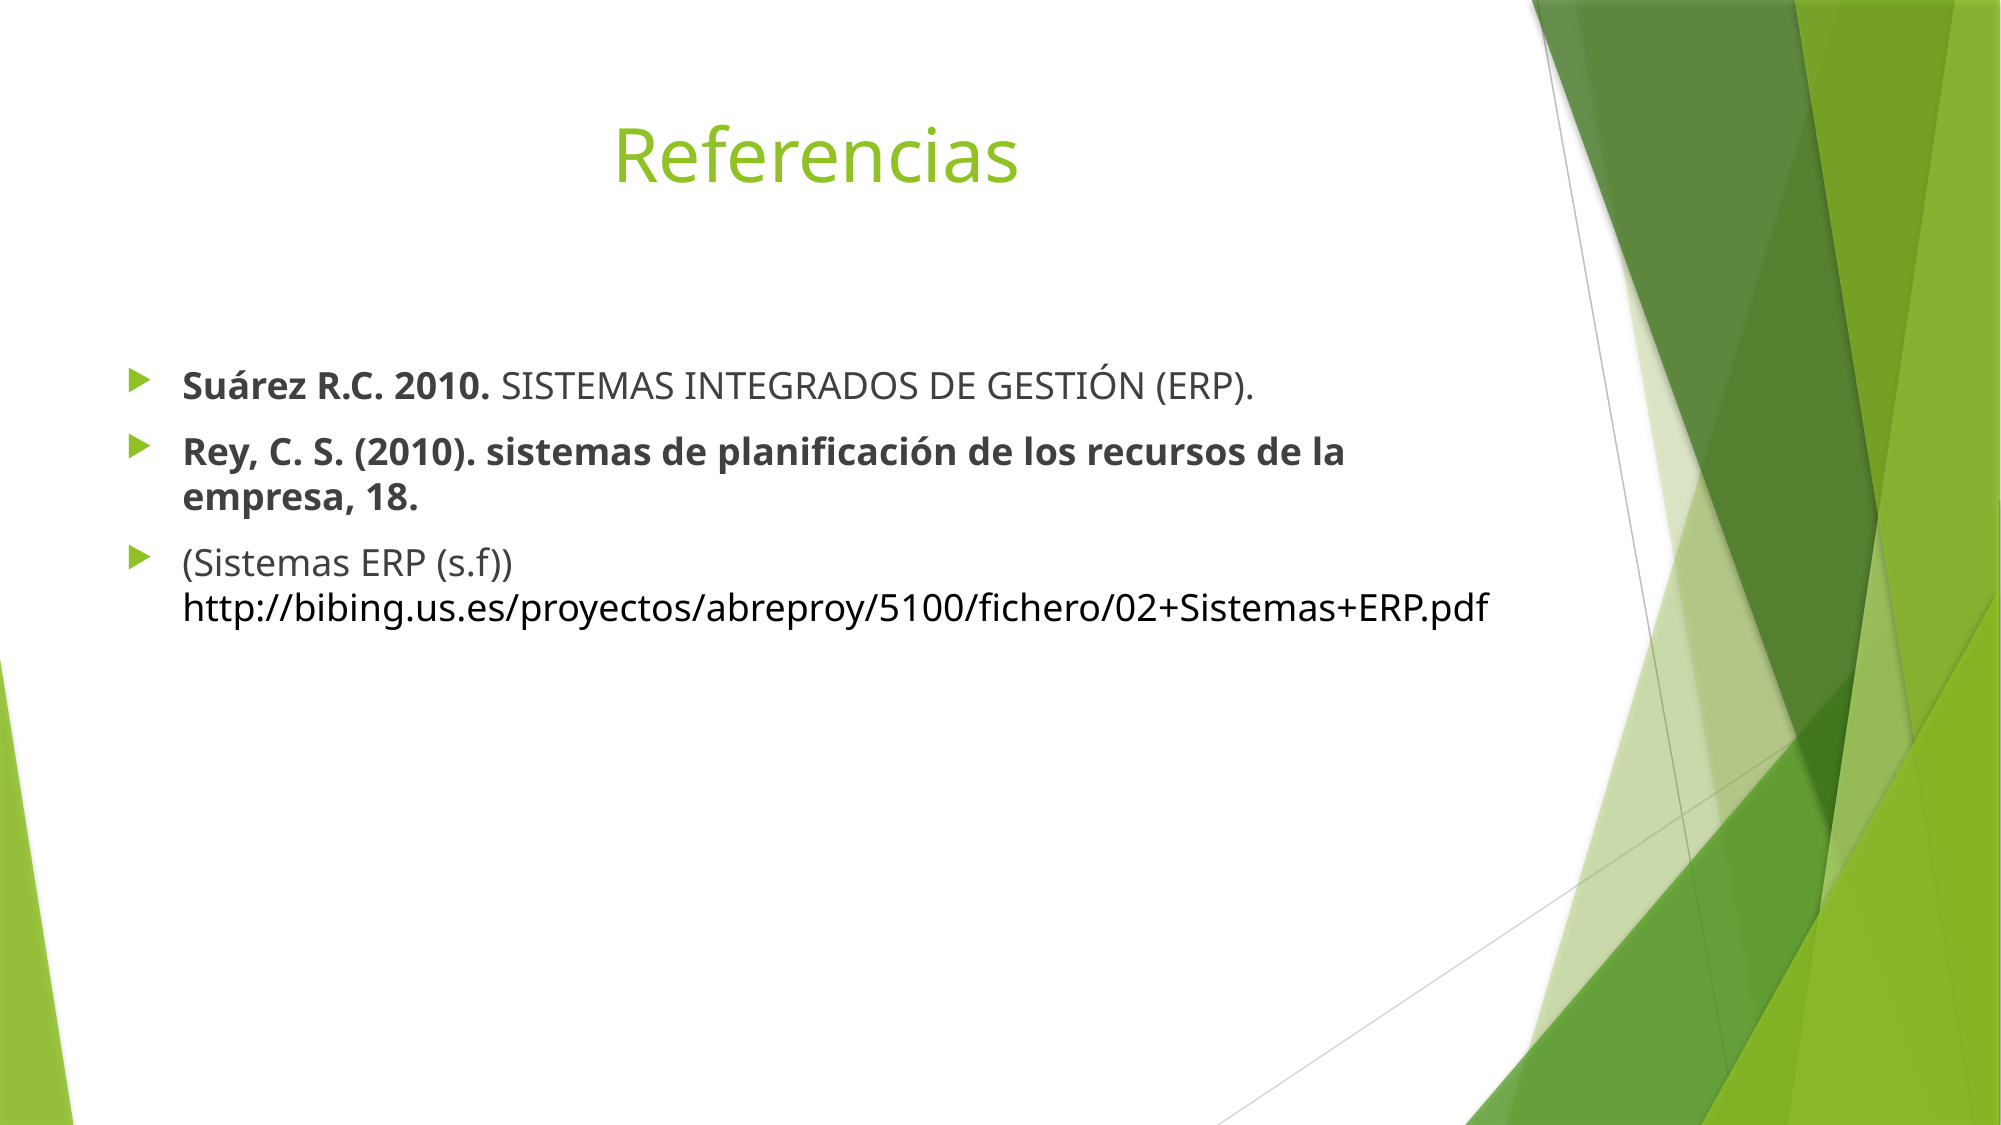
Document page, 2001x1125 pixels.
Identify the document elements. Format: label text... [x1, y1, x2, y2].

title Referencias [111, 99, 1522, 317]
list Suárez R.C. 2010. SISTEMAS INTEGRADOS DE GESTIÓN (ERP). Rey, C. S. (2010). sistemas de planificación de los recursos de la empresa, 18. (Sistemas ERP (s.f)) http://bibing.us.es/proyectos/abreproy/5100/fichero/02+Sistemas+ERP.pdf [111, 354, 1522, 992]
